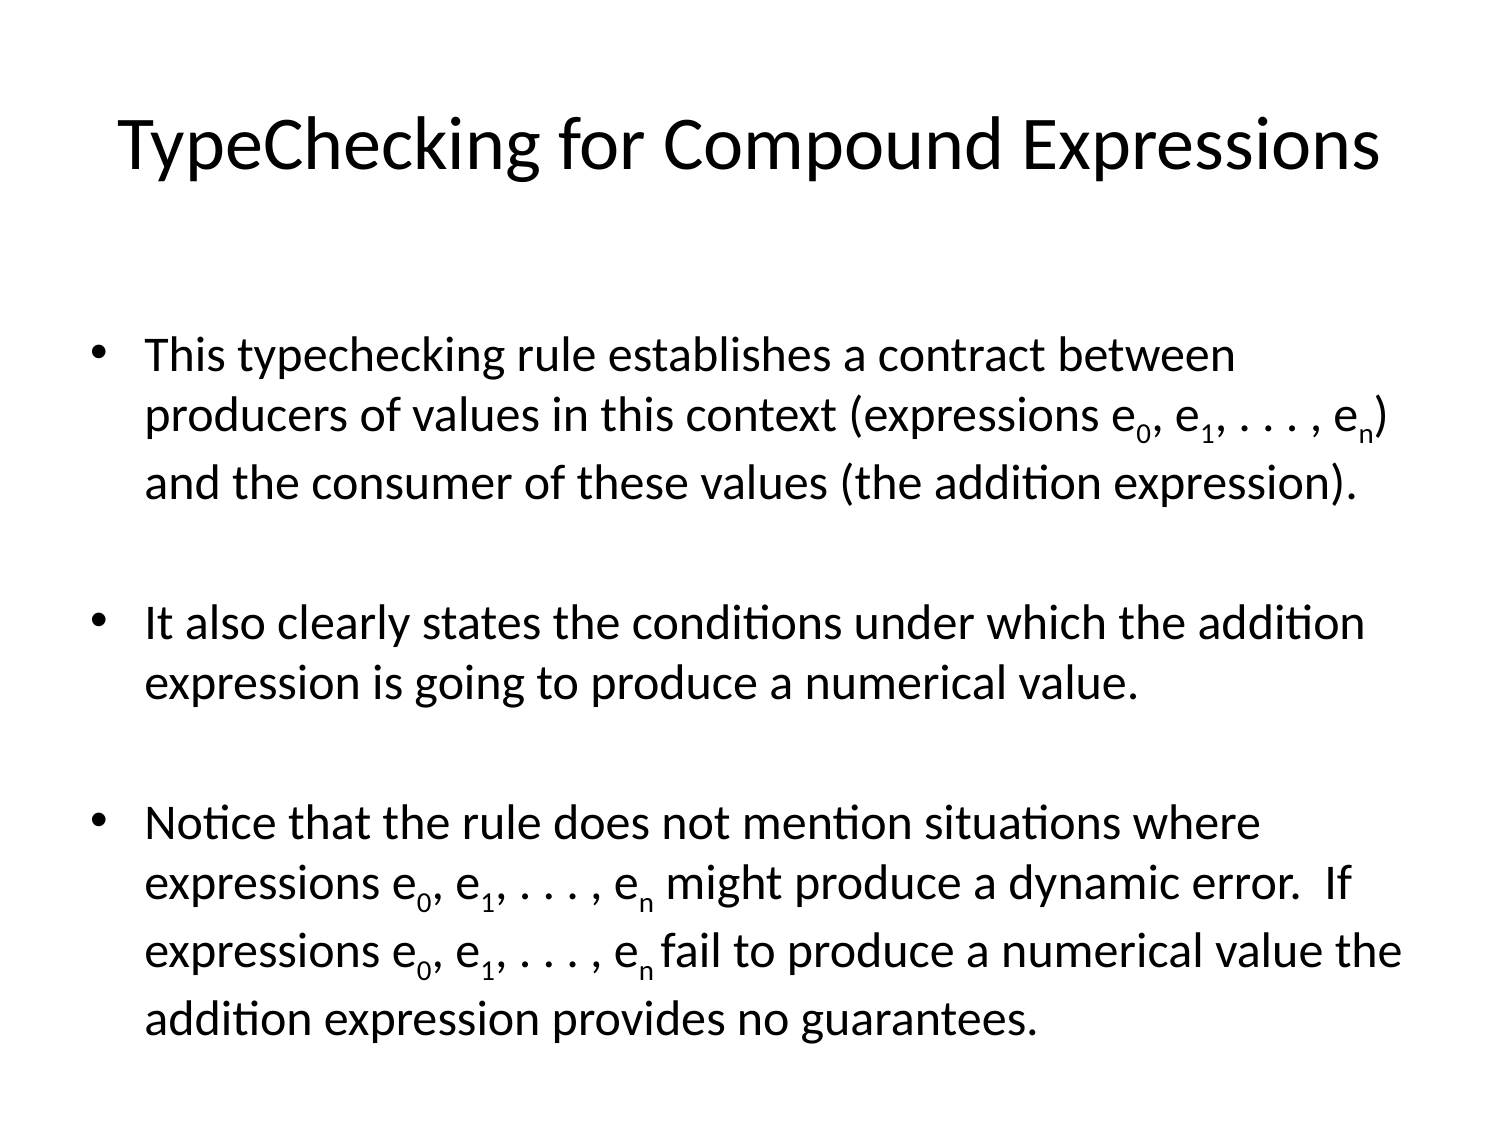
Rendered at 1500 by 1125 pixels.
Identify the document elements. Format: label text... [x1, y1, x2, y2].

list This typechecking rule establishes a contract between producers of values in this context (expressions e0, e1, . . . , en) and the consumer of these values (the addition expression). It also clearly states the conditions under which the addition expression is going to produce a numerical value. Notice that the rule does not mention situations where expressions e0, e1, . . . , en might produce a dynamic error. If expressions e0, e1, . . . , en fail to produce a numerical value the addition expression provides no guarantees. [75, 313, 1425, 1057]
title TypeChecking for Compound Expressions [75, 45, 1425, 233]
